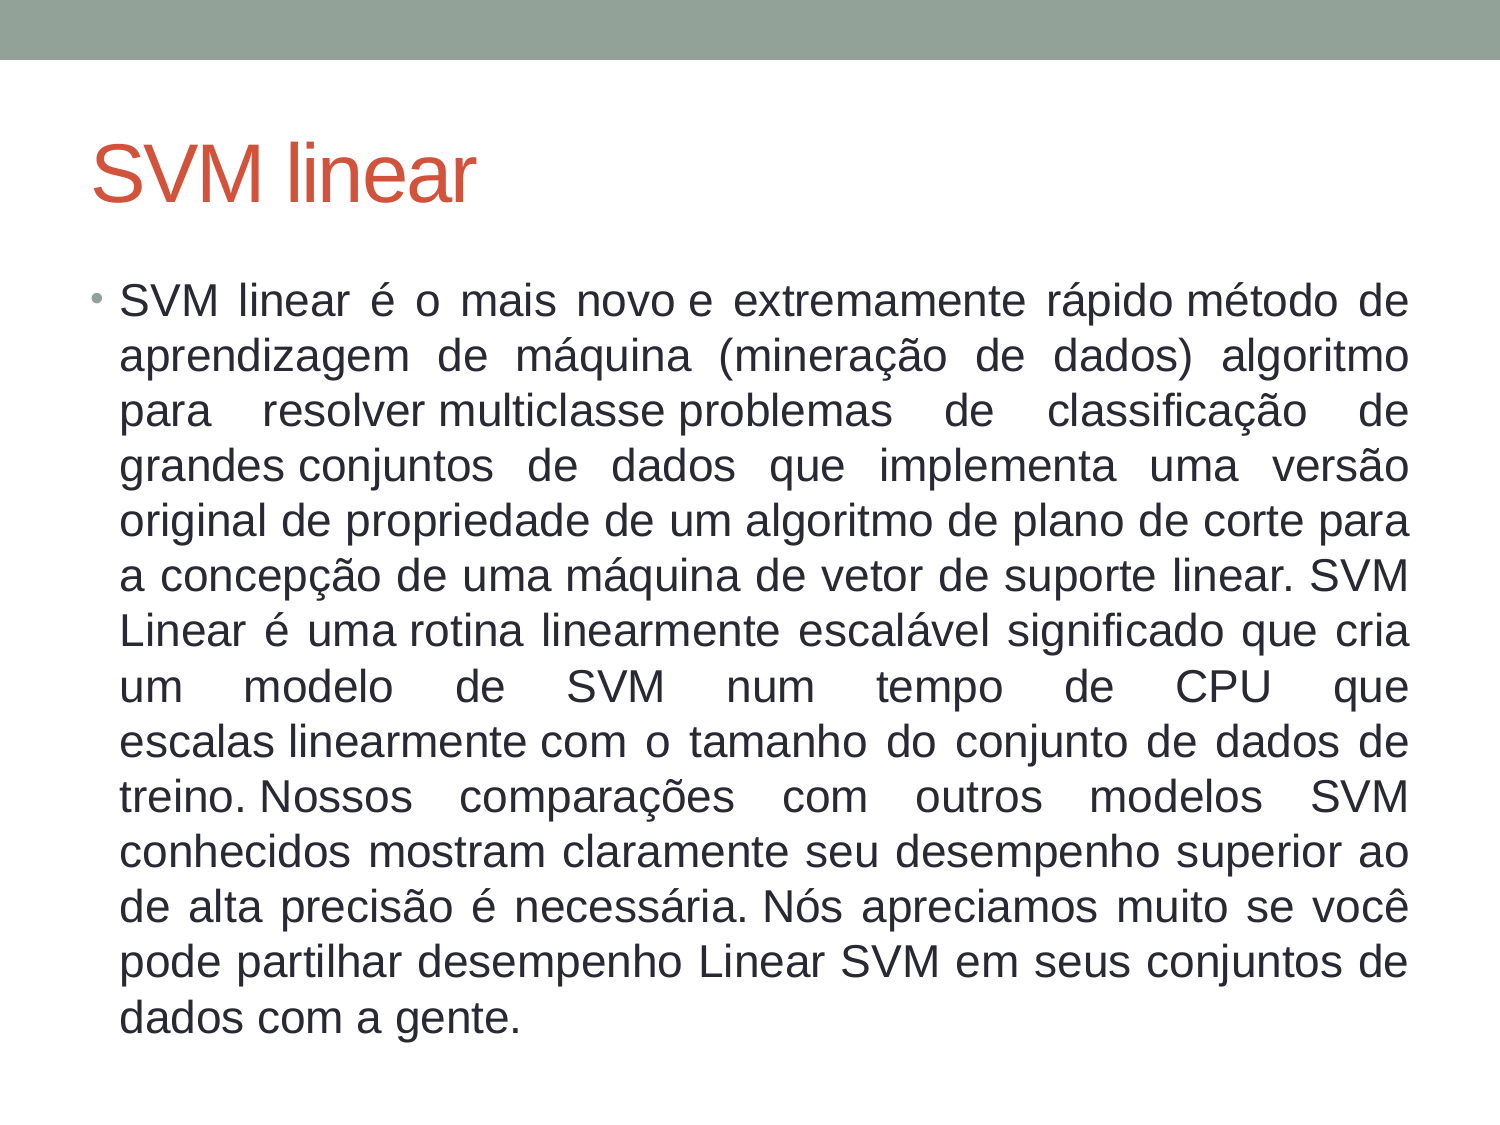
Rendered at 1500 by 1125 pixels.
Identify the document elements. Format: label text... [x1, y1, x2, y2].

title SVM linear [75, 87, 1425, 250]
list SVM linear é o mais novo e extremamente rápido método de aprendizagem de máquina (mineração de dados) algoritmo para resolver multiclasse problemas de classificação de grandes conjuntos de dados que implementa uma versão original de propriedade de um algoritmo de plano de corte para a concepção de uma máquina de vetor de suporte linear. SVM Linear é uma rotina linearmente escalável significado que cria um modelo de SVM num tempo de CPU que escalas linearmente com o tamanho do conjunto de dados de treino. Nossos comparações com outros modelos SVM conhecidos mostram claramente seu desempenho superior ao de alta precisão é necessária. Nós apreciamos muito se você pode partilhar desempenho Linear SVM em seus conjuntos de dados com a gente. [75, 262, 1425, 1063]
